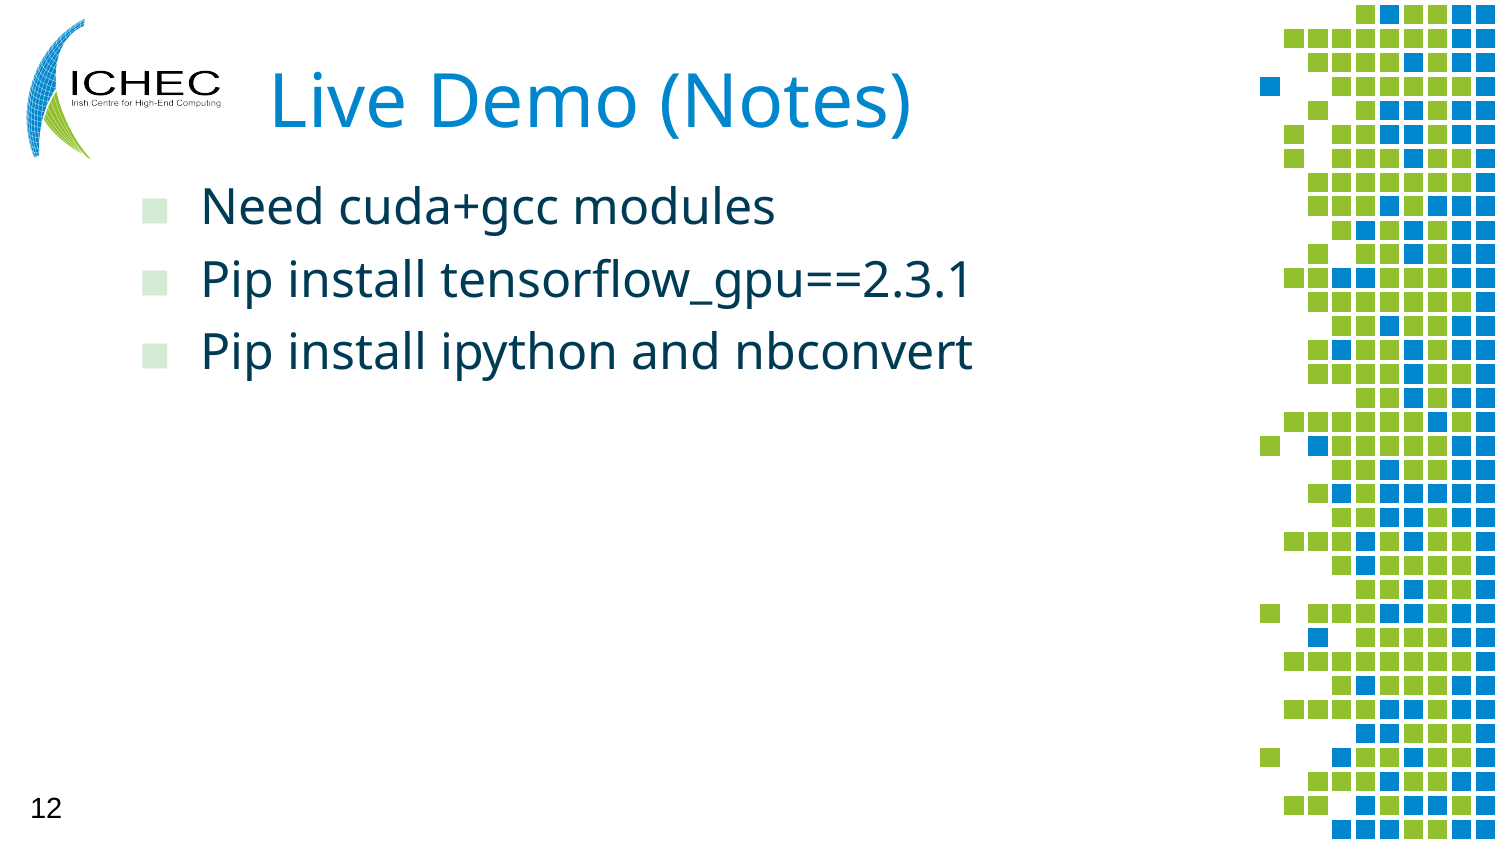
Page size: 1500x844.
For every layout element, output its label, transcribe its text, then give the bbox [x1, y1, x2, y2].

slide_number 12 [15, 774, 105, 839]
list Need cuda+gcc modules Pip install tensorflow_gpu==2.3.1 Pip install ipython and nbconvert [110, 159, 1220, 736]
title Live Demo (Notes) [253, 17, 934, 158]
picture [26, 18, 223, 161]
